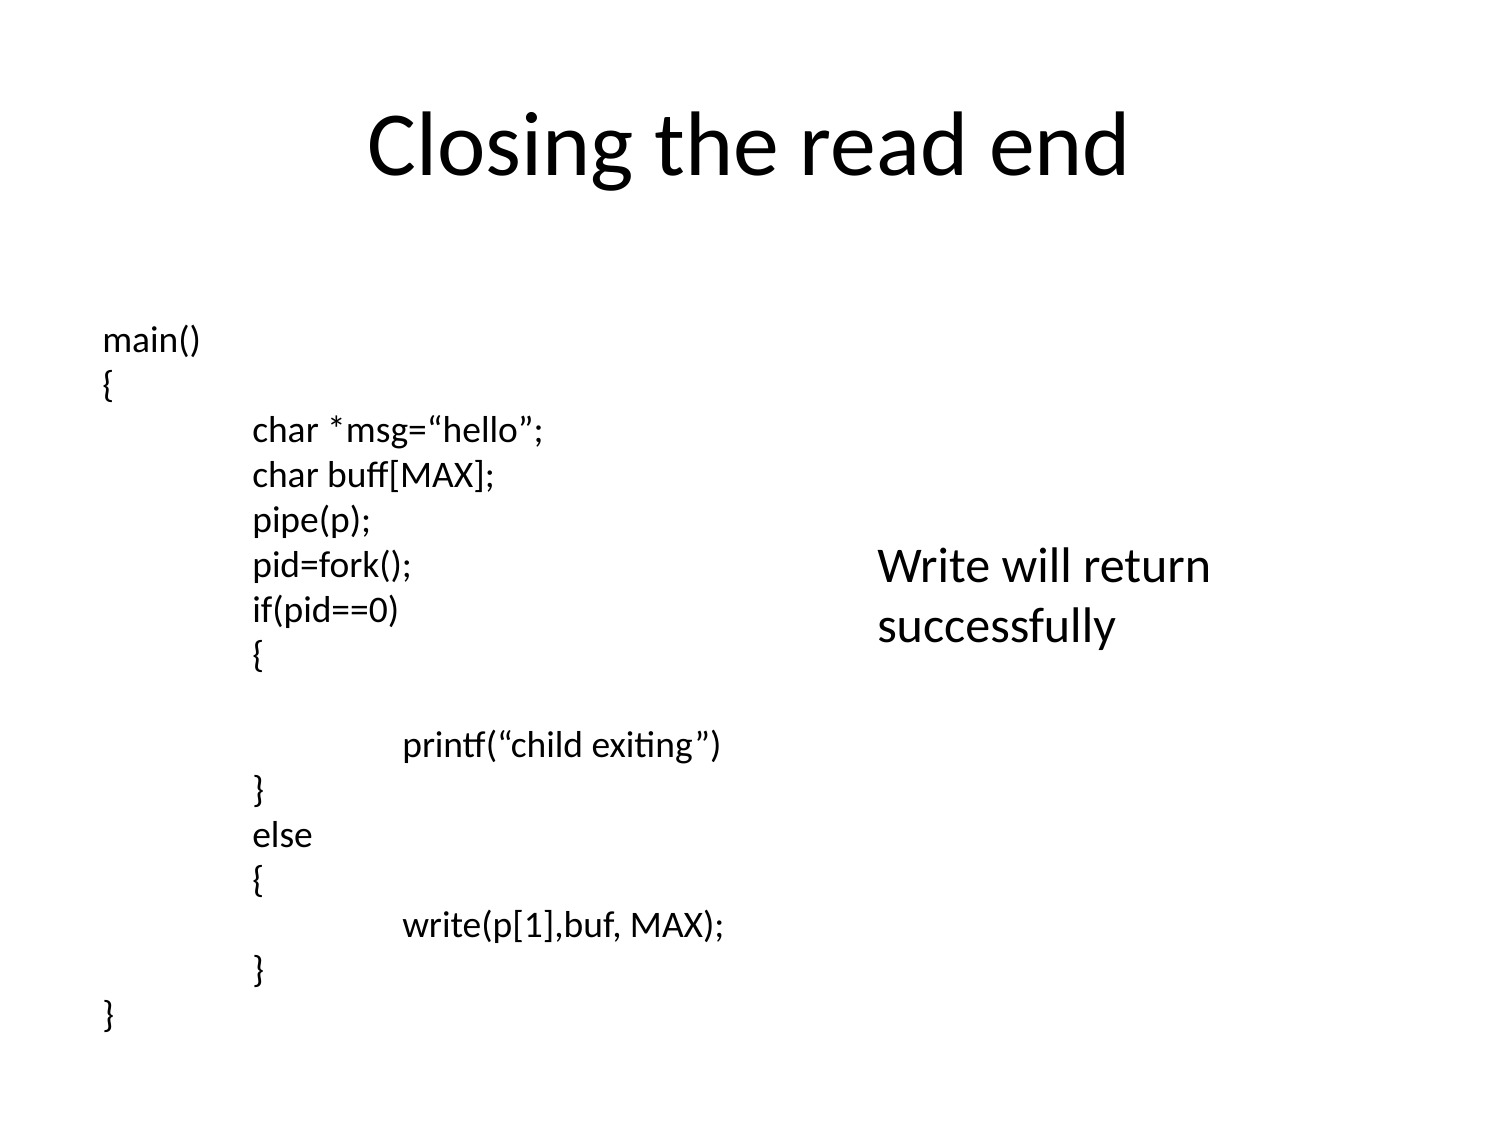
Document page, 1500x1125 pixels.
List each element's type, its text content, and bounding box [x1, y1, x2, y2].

text_box main() { char *msg=“hello”; char buff[MAX]; pipe(p); pid=fork(); if(pid==0) { printf(“child exiting”) } else { write(p[1],buf, MAX); } } [87, 262, 1388, 1043]
text_box Closing the read end [75, 45, 1425, 233]
text_box Write will return successfully [862, 525, 1425, 660]
